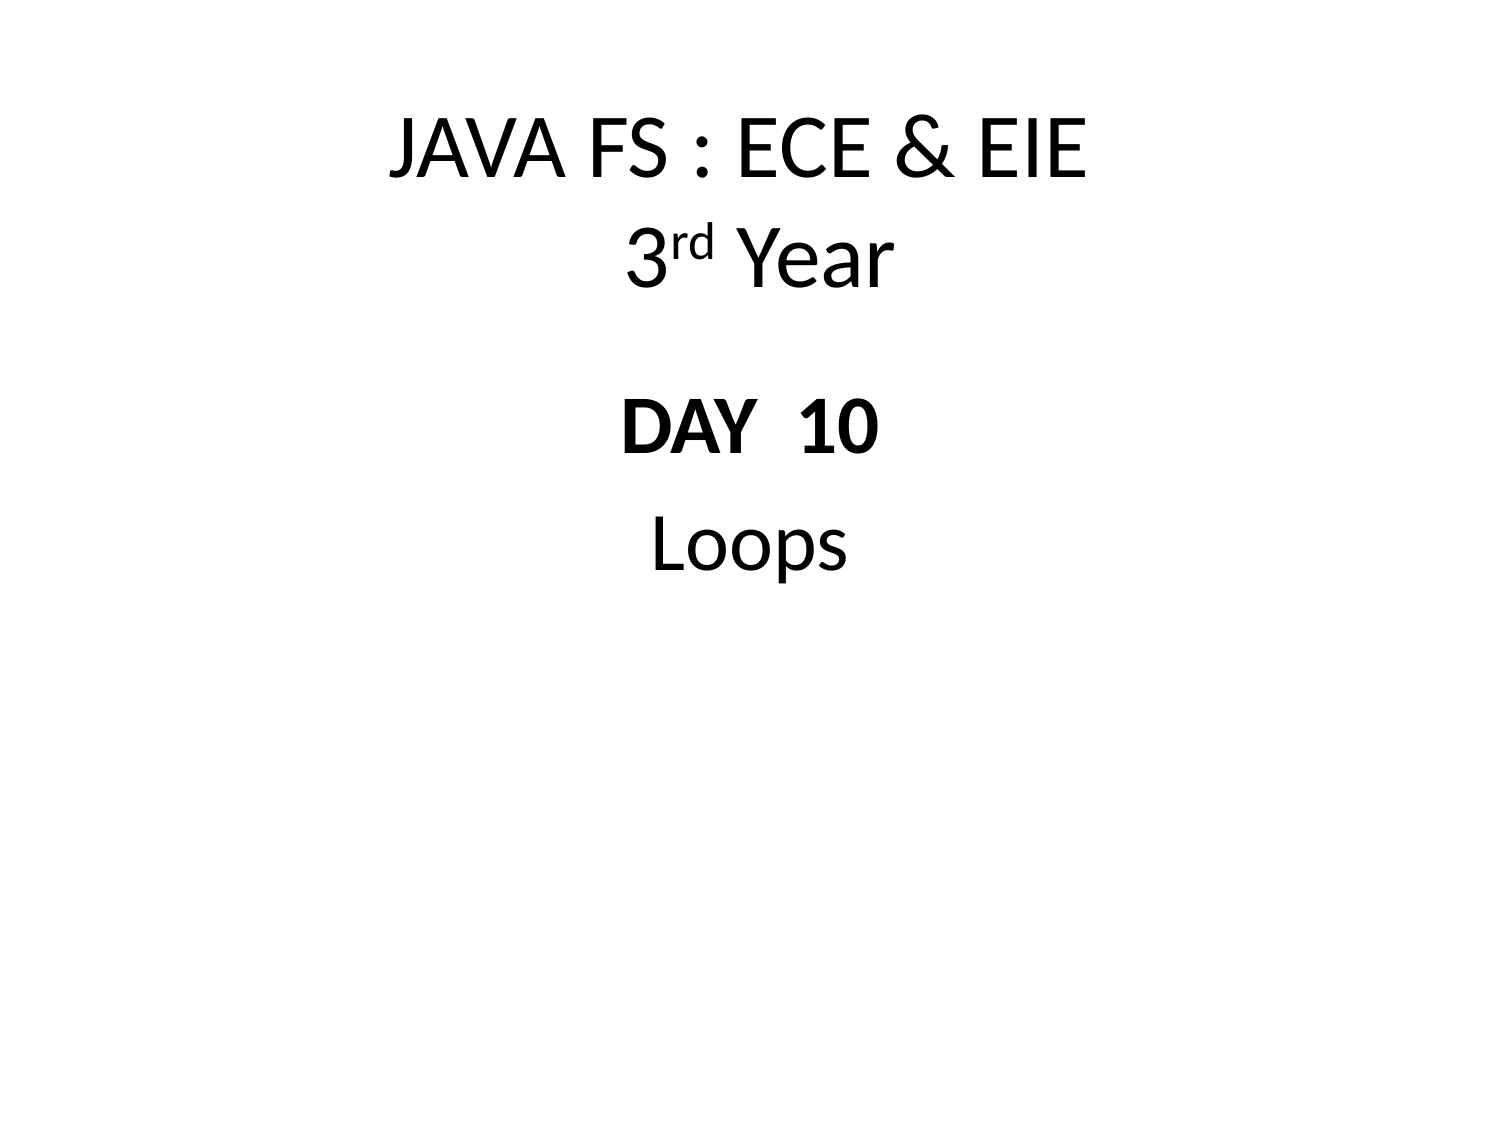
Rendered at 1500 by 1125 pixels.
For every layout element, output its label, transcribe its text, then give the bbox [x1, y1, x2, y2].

title JAVA FS : ECE & EIE 3rd Year [112, 75, 1388, 317]
subtitle DAY 10 Loops [225, 362, 1275, 650]
